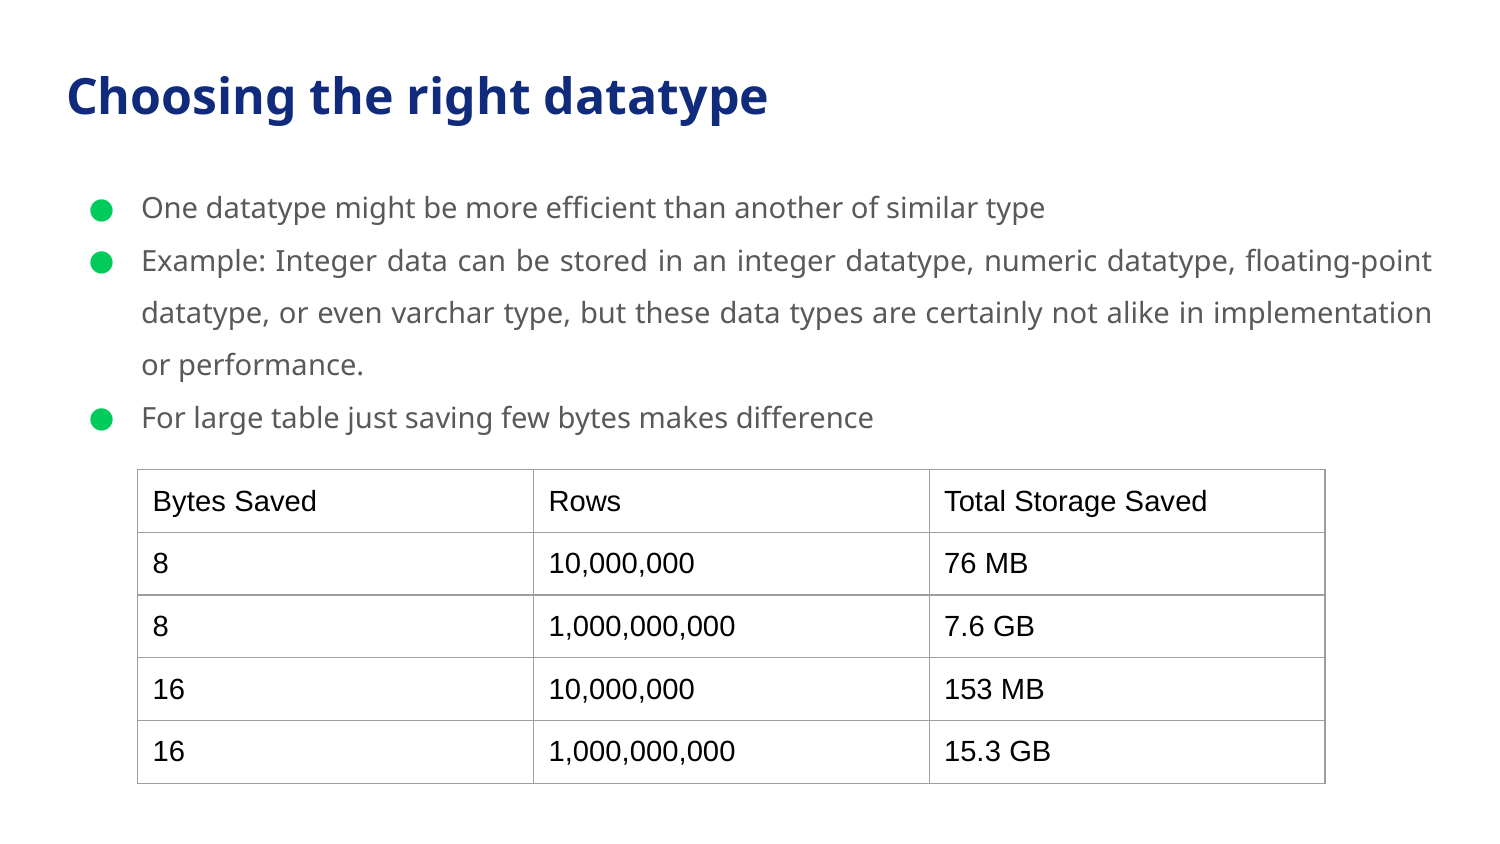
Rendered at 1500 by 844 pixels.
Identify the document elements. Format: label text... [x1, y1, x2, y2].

title Choosing the right datatype [51, 49, 1443, 149]
table_header Rows [534, 470, 929, 532]
table_cell 8 [138, 596, 533, 657]
table_cell 153 MB [930, 658, 1324, 720]
table_cell 1,000,000,000 [534, 596, 929, 657]
table_cell 16 [138, 658, 533, 720]
table_header Bytes Saved [138, 470, 533, 532]
table_cell 16 [138, 721, 533, 783]
table_cell 76 MB [930, 533, 1324, 594]
table_cell 7.6 GB [930, 596, 1324, 657]
table_cell 8 [138, 533, 533, 594]
table_cell 1,000,000,000 [534, 721, 929, 783]
table_cell 10,000,000 [534, 533, 929, 594]
list One datatype might be more efficient than another of similar type Example: Integer data can be stored in an integer datatype, numeric datatype, floating-point datatype, or even varchar type, but these data types are certainly not alike in implementation or performance. For large table just saving few bytes makes difference [51, 156, 1449, 773]
table_cell 15.3 GB [930, 721, 1324, 783]
table_header Total Storage Saved [930, 470, 1324, 532]
table_cell 10,000,000 [534, 658, 929, 720]
